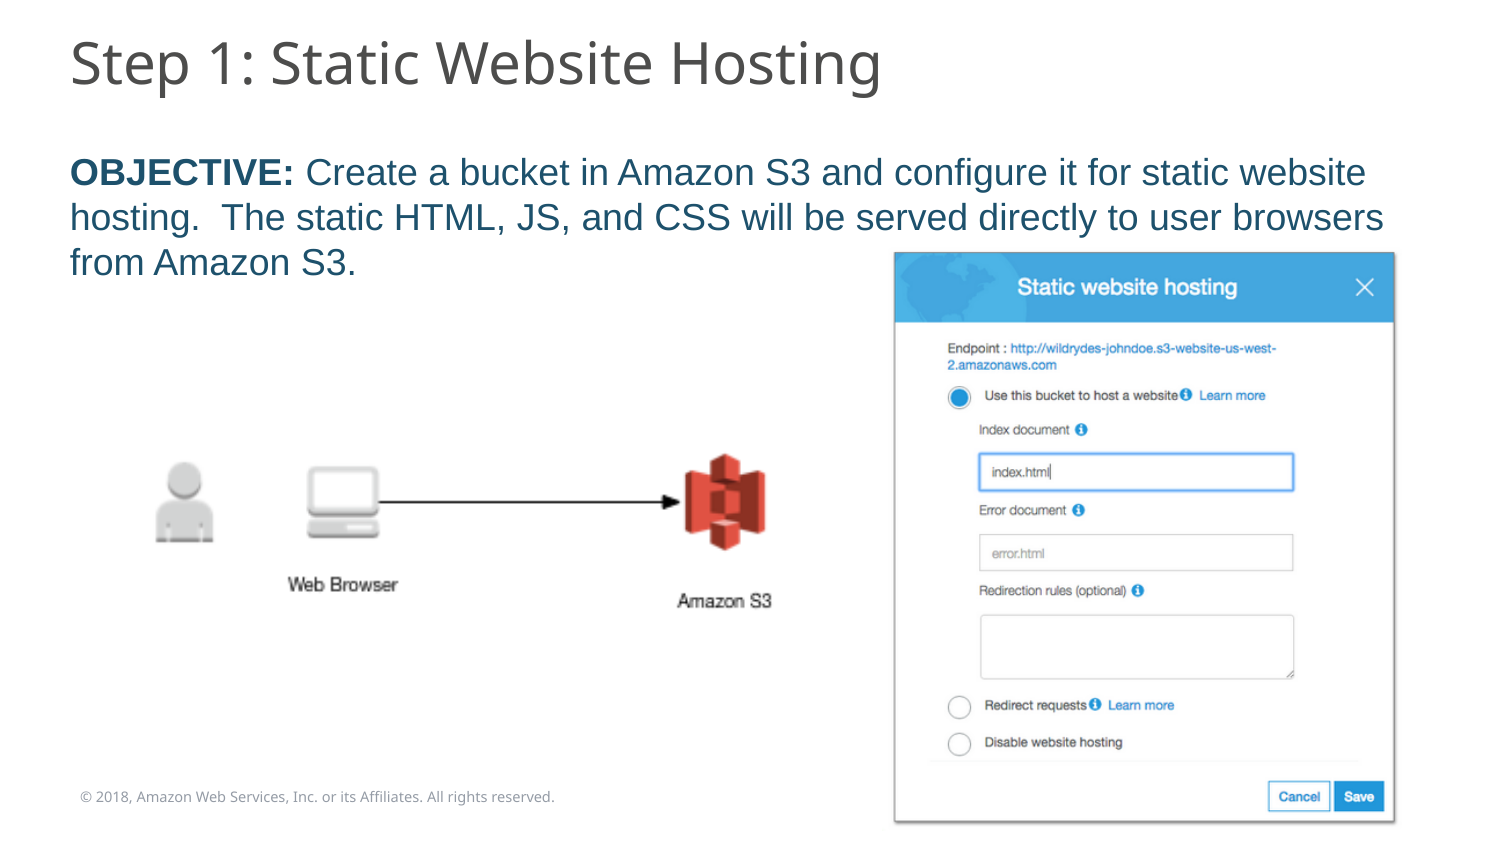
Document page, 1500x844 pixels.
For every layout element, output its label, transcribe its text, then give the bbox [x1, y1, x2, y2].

picture [882, 244, 1402, 832]
text_box OBJECTIVE: Create a bucket in Amazon S3 and configure it for static website hosting. The static HTML, JS, and CSS will be served directly to user browsers from Amazon S3. [55, 140, 1402, 291]
picture [135, 434, 803, 641]
title Step 1: Static Website Hosting [55, 18, 1402, 109]
